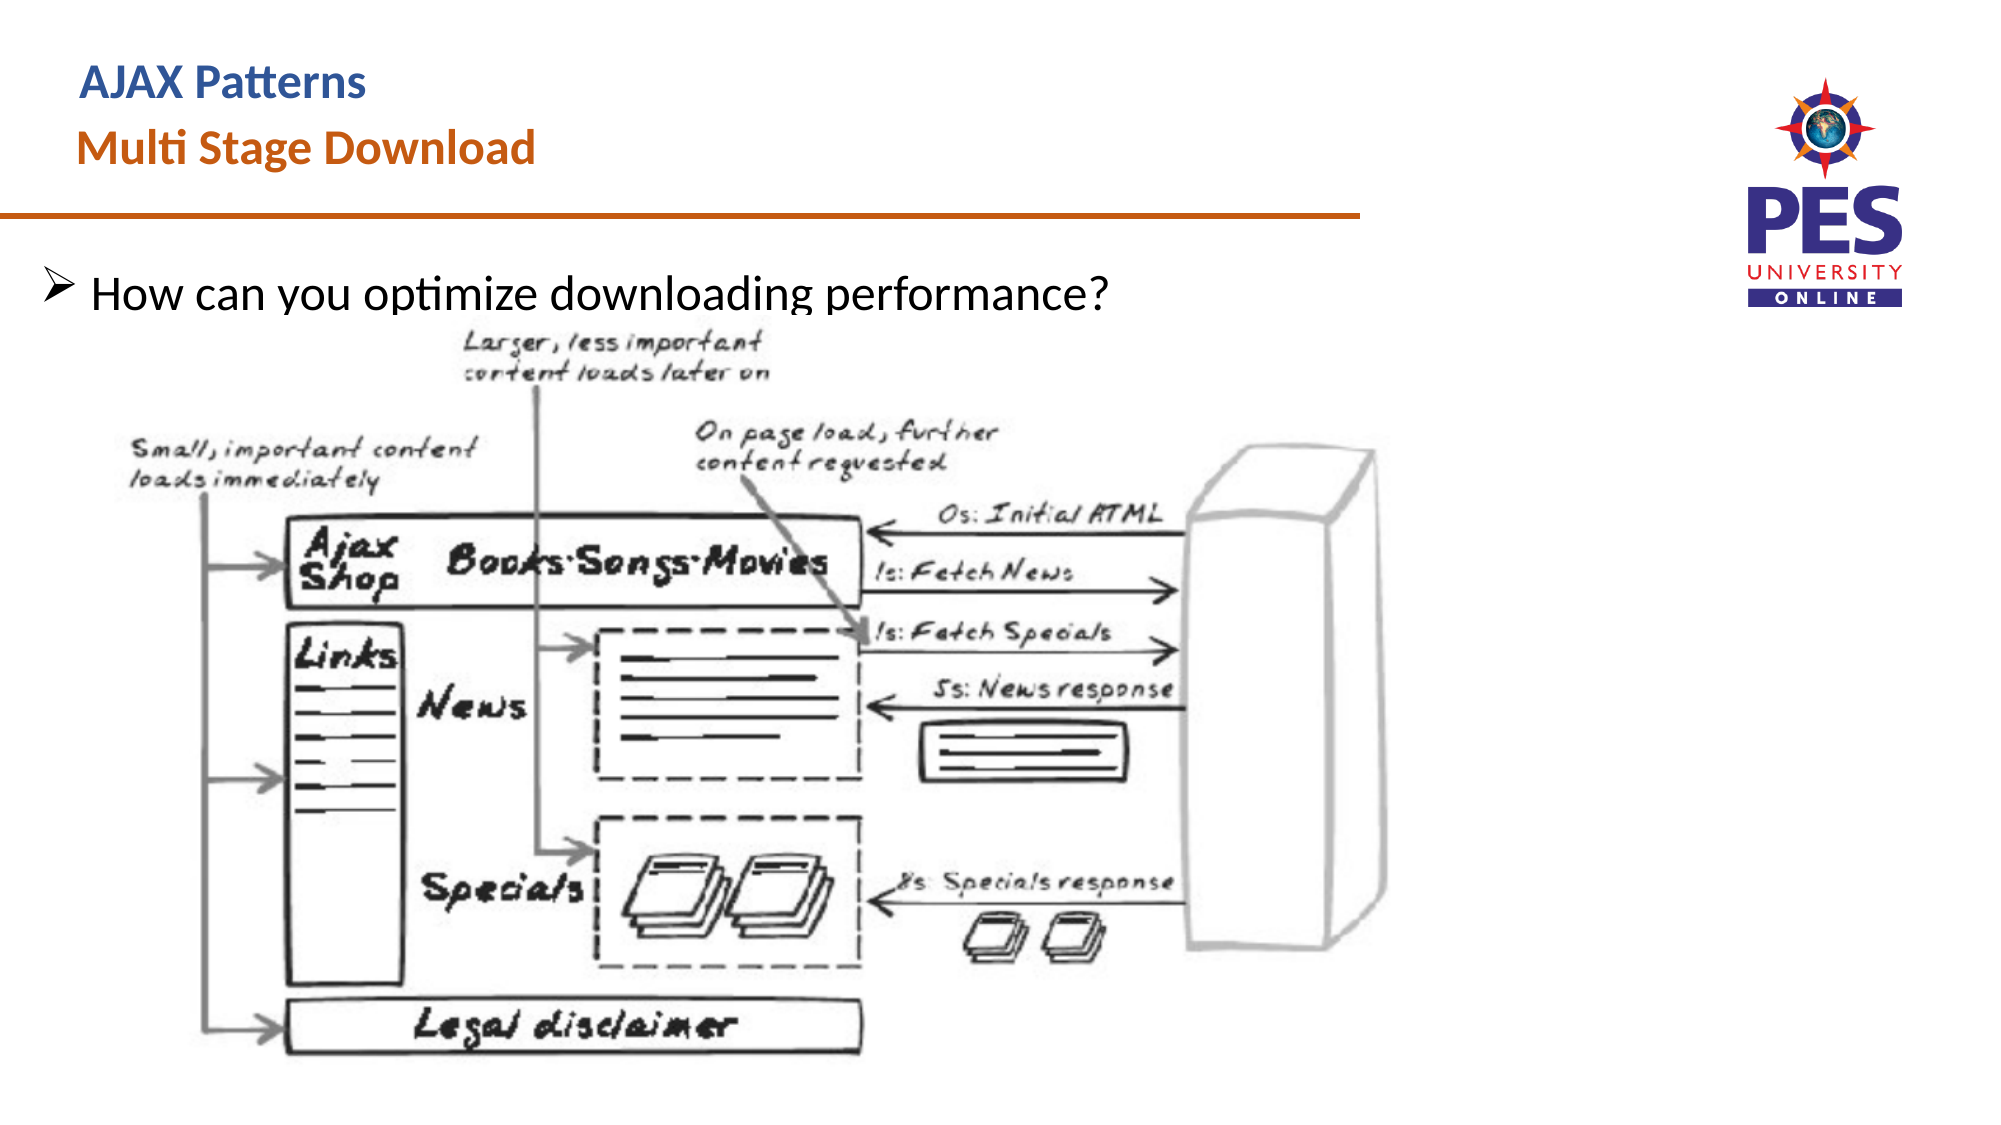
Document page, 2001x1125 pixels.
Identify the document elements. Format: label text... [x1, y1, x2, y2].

text_box AJAX Patterns [64, 41, 1295, 117]
text_box How can you optimize downloading performance? [25, 223, 1355, 329]
picture [35, 315, 1433, 1086]
text_box Multi Stage Download [60, 106, 1374, 182]
picture [1748, 76, 1902, 307]
